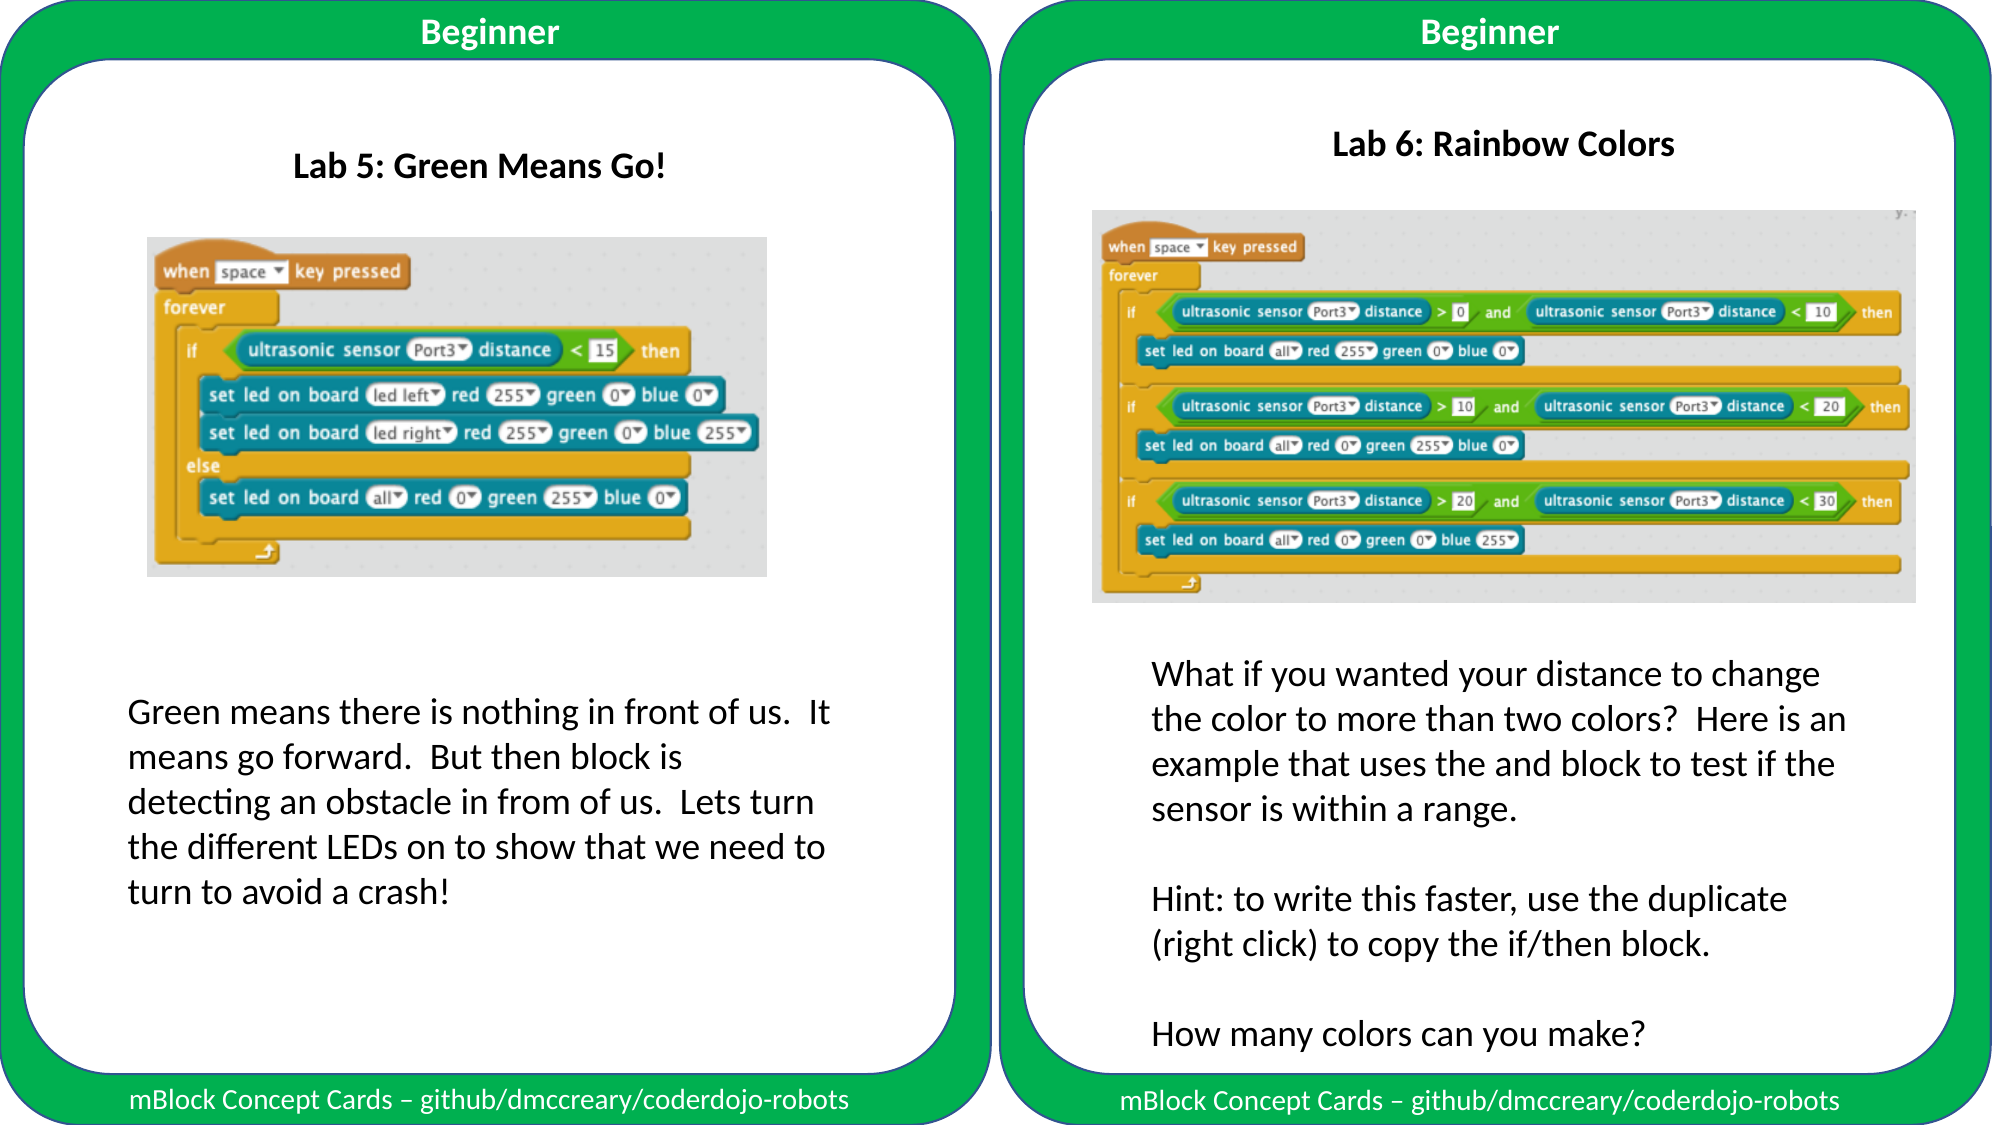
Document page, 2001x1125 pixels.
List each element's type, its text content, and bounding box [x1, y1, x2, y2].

text_box Green means there is nothing in front of us. It means go forward. But then block is detecting an obstacle in from of us. Lets turn the different LEDs on to show that we need to turn to avoid a crash! [112, 679, 849, 920]
text_box Lab 6: Rainbow Colors [1317, 111, 1691, 172]
text_box Lab 5: Green Means Go! [278, 133, 683, 194]
text_box What if you wanted your distance to change the color to more than two colors? Here is an example that uses the and block to test if the sensor is within a range. Hint: to write this faster, use the duplicate (right click) to copy the if/then block. How many colors can you make? [1136, 641, 1872, 1061]
picture [147, 237, 767, 577]
picture [1092, 210, 1916, 603]
